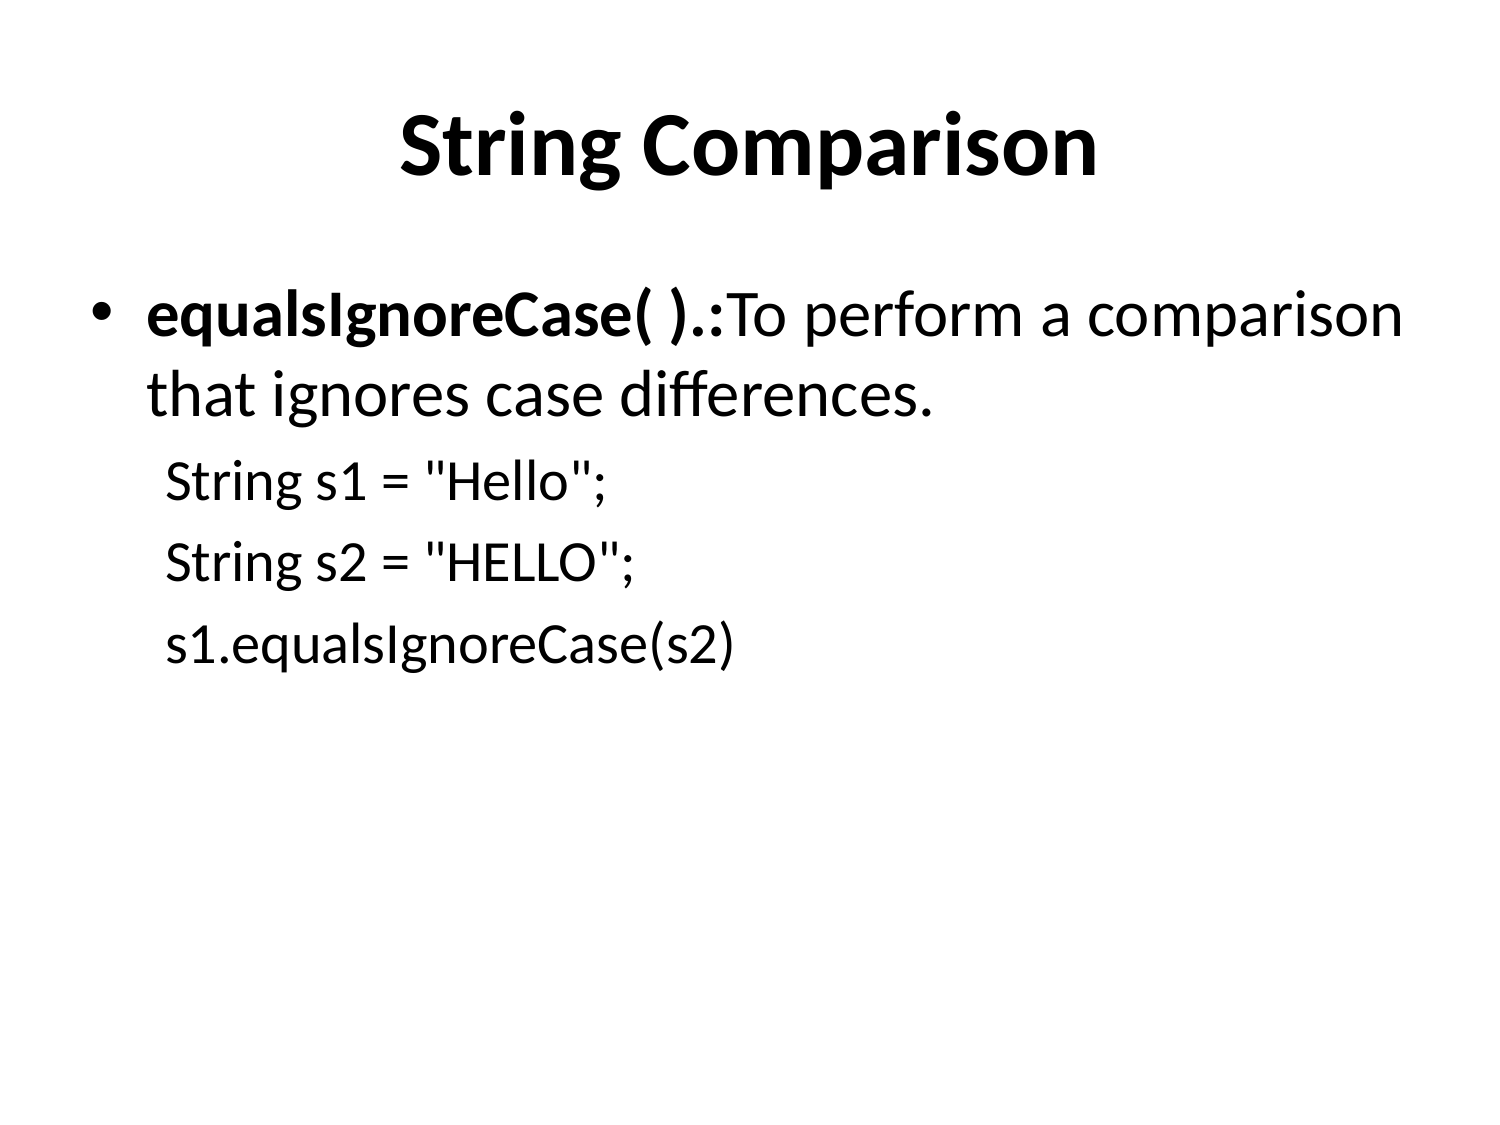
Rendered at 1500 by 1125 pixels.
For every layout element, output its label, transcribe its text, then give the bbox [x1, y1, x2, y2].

title String Comparison [75, 45, 1425, 233]
list equalsIgnoreCase( ).:To perform a comparison that ignores case differences. String s1 = "Hello"; String s2 = "HELLO"; s1.equalsIgnoreCase(s2) [75, 262, 1425, 1005]
